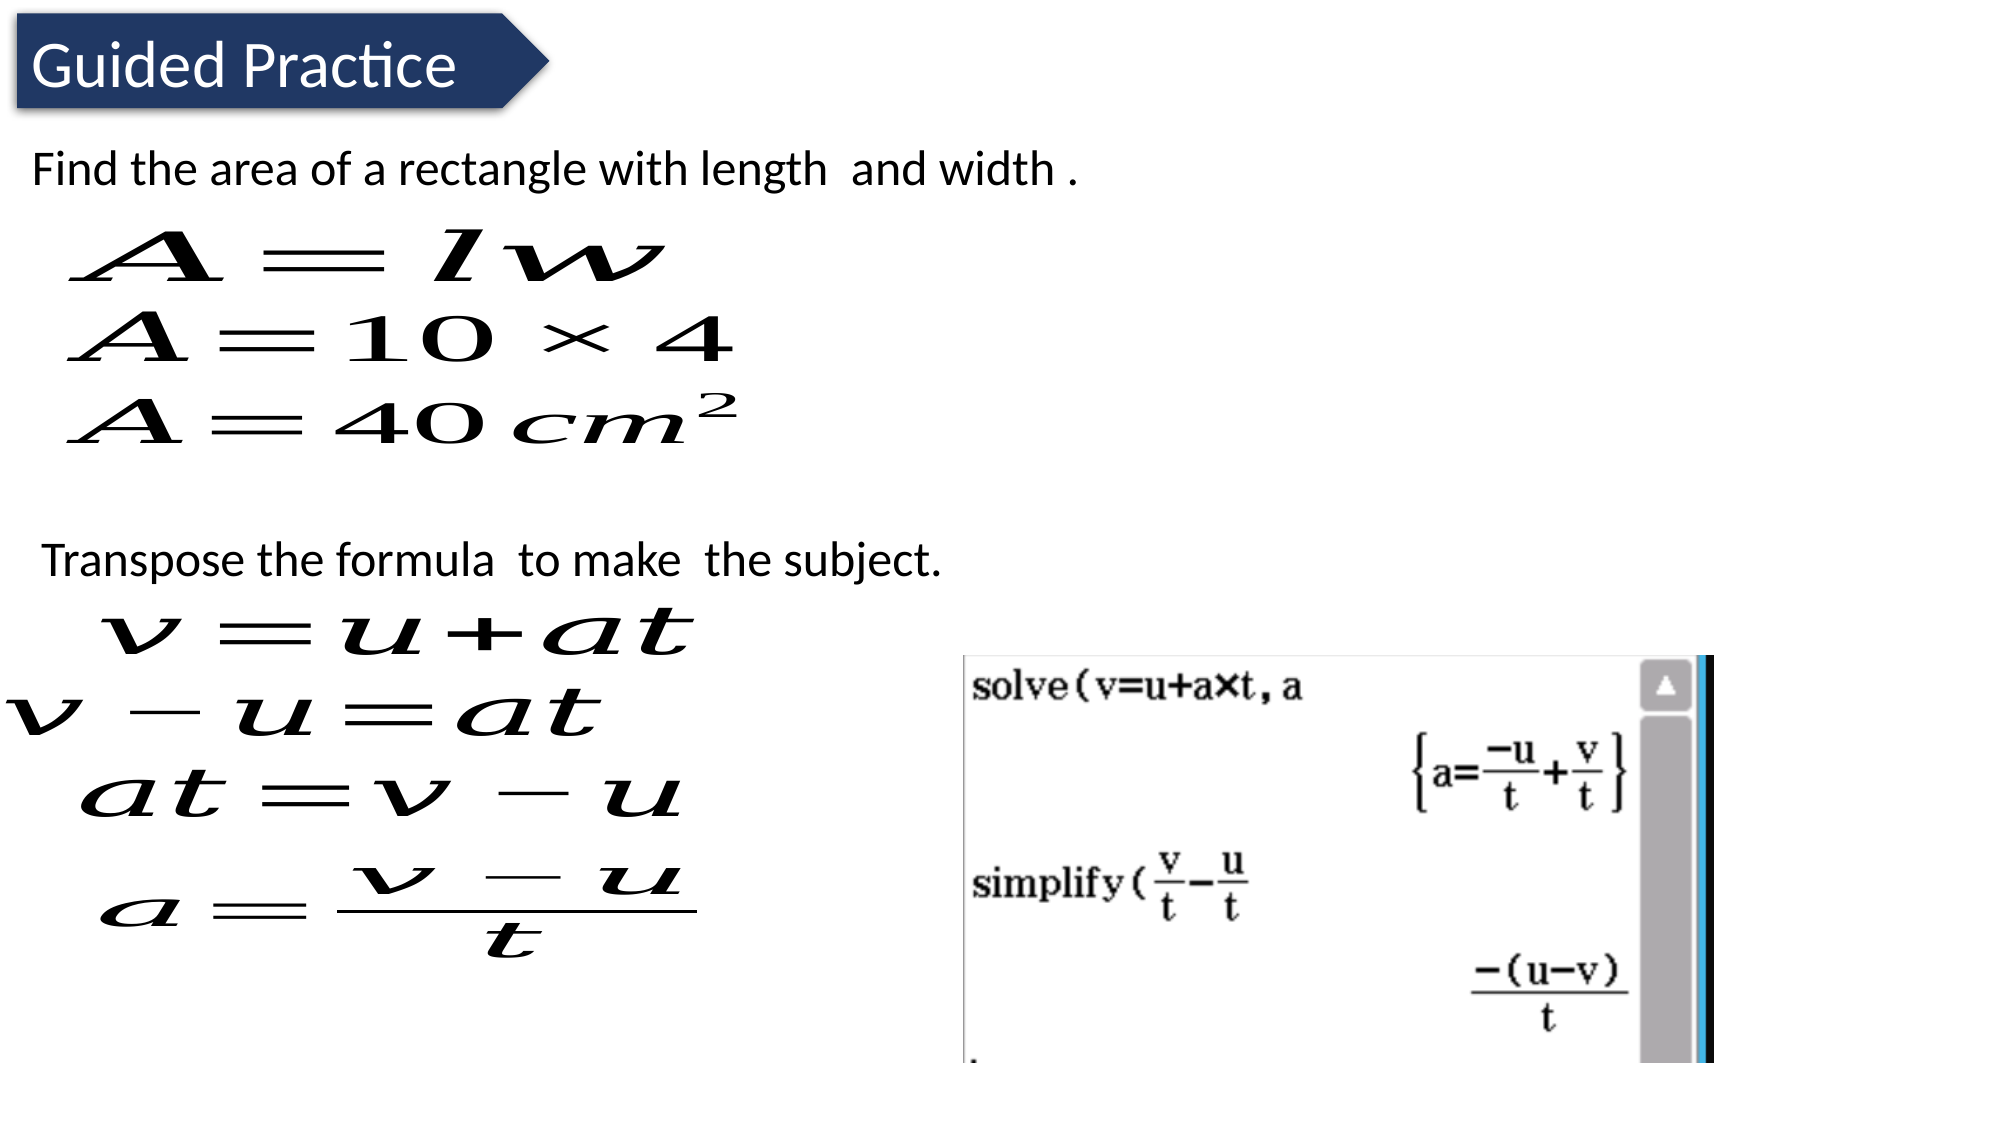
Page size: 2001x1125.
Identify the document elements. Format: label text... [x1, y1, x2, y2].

text_box Guided Practice [17, 13, 550, 109]
text_box [37, 193, 1714, 303]
picture [963, 655, 1714, 1063]
